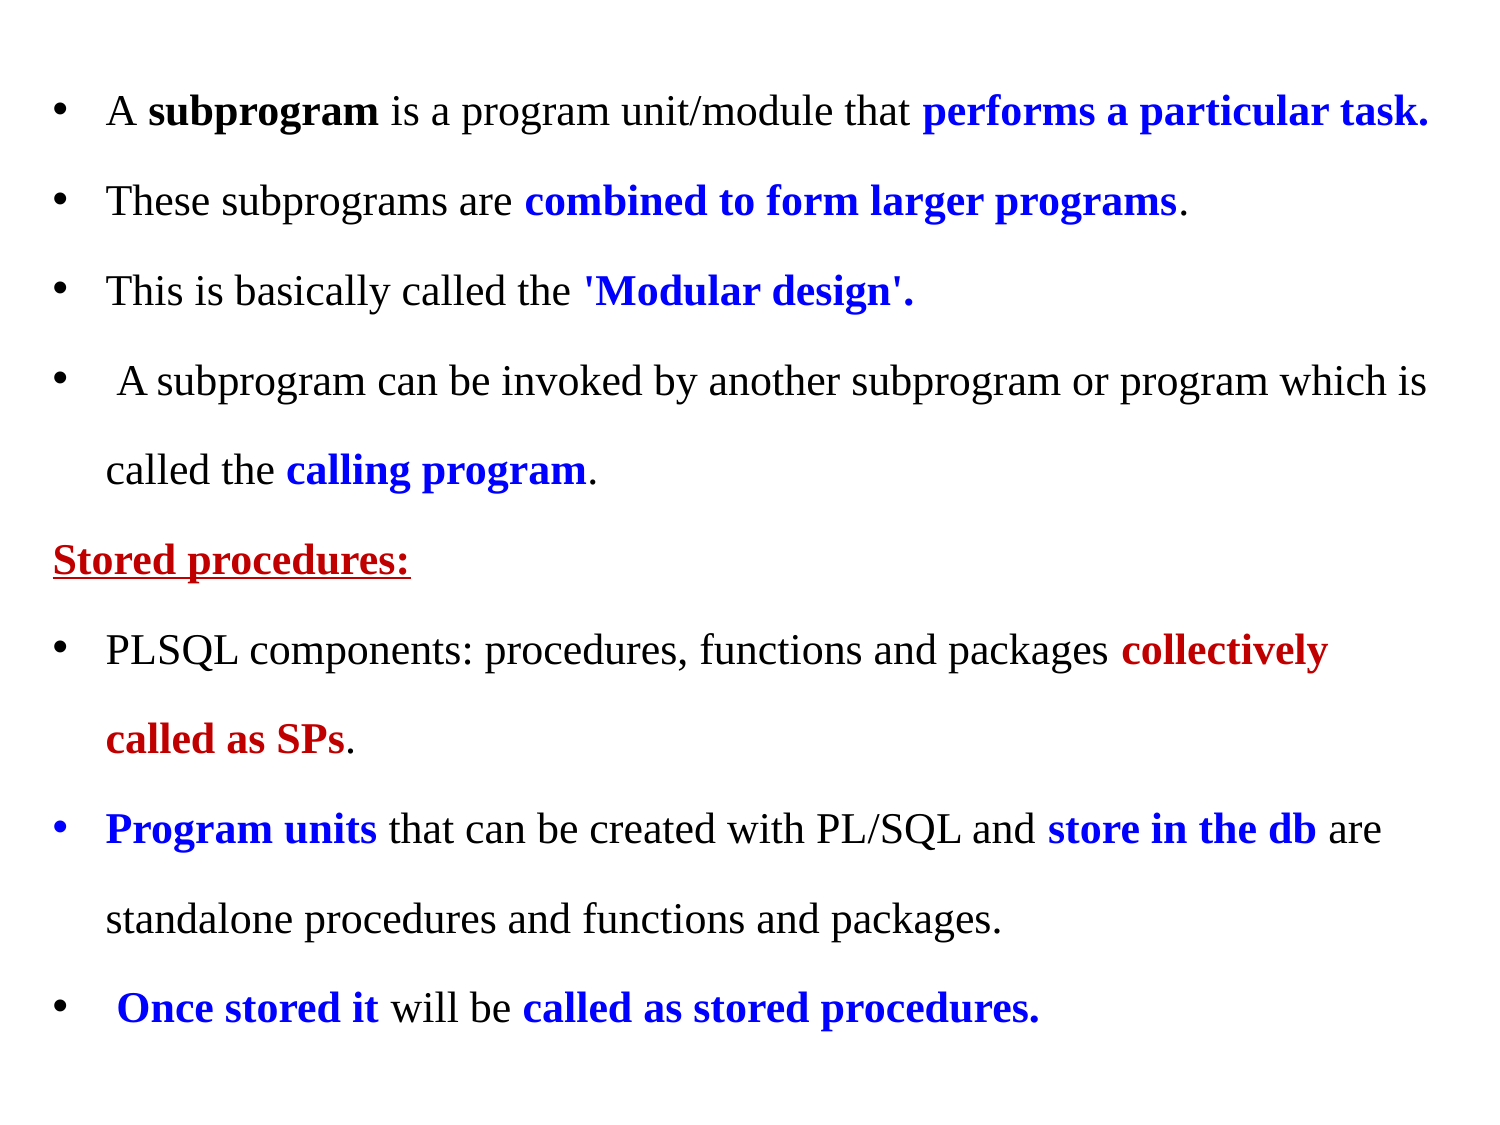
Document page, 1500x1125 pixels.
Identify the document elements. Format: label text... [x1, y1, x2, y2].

list A subprogram is a program unit/module that performs a particular task. These subprograms are combined to form larger programs. This is basically called the 'Modular design'. A subprogram can be invoked by another subprogram or program which is called the calling program. Stored procedures: PLSQL components: procedures, functions and packages collectively called as SPs. Program units that can be created with PL/SQL and store in the db are standalone procedures and functions and packages. Once stored it will be called as stored procedures. [37, 37, 1463, 1100]
